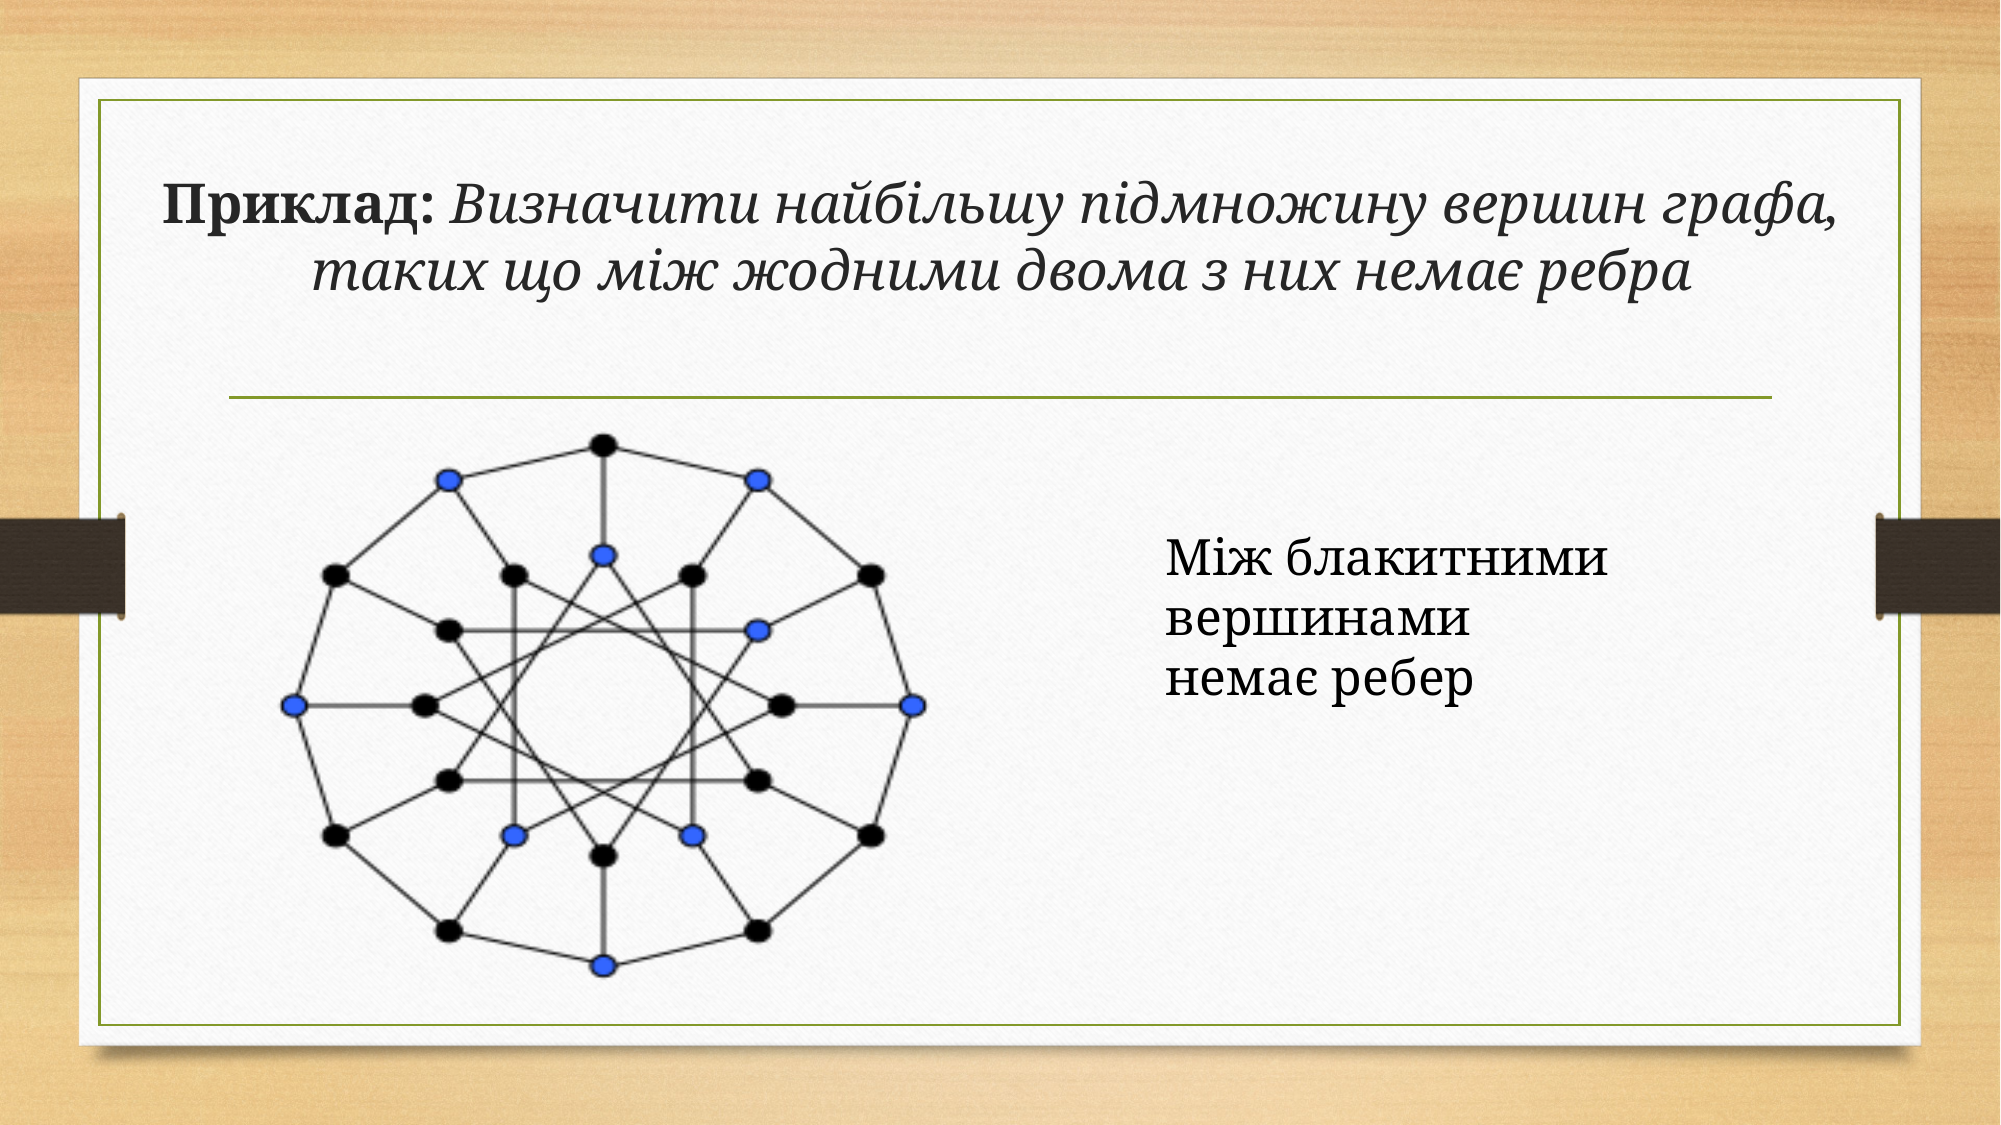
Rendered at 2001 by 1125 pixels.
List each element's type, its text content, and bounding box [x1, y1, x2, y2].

text_box Між блакитними вершинами немає ребер [1150, 518, 1755, 713]
picture [0, 0, 2001, 1125]
title Приклад: Визначити найбільшу підмножину вершин графа, таких що між жодними двома з них немає ребра [98, 161, 1907, 375]
